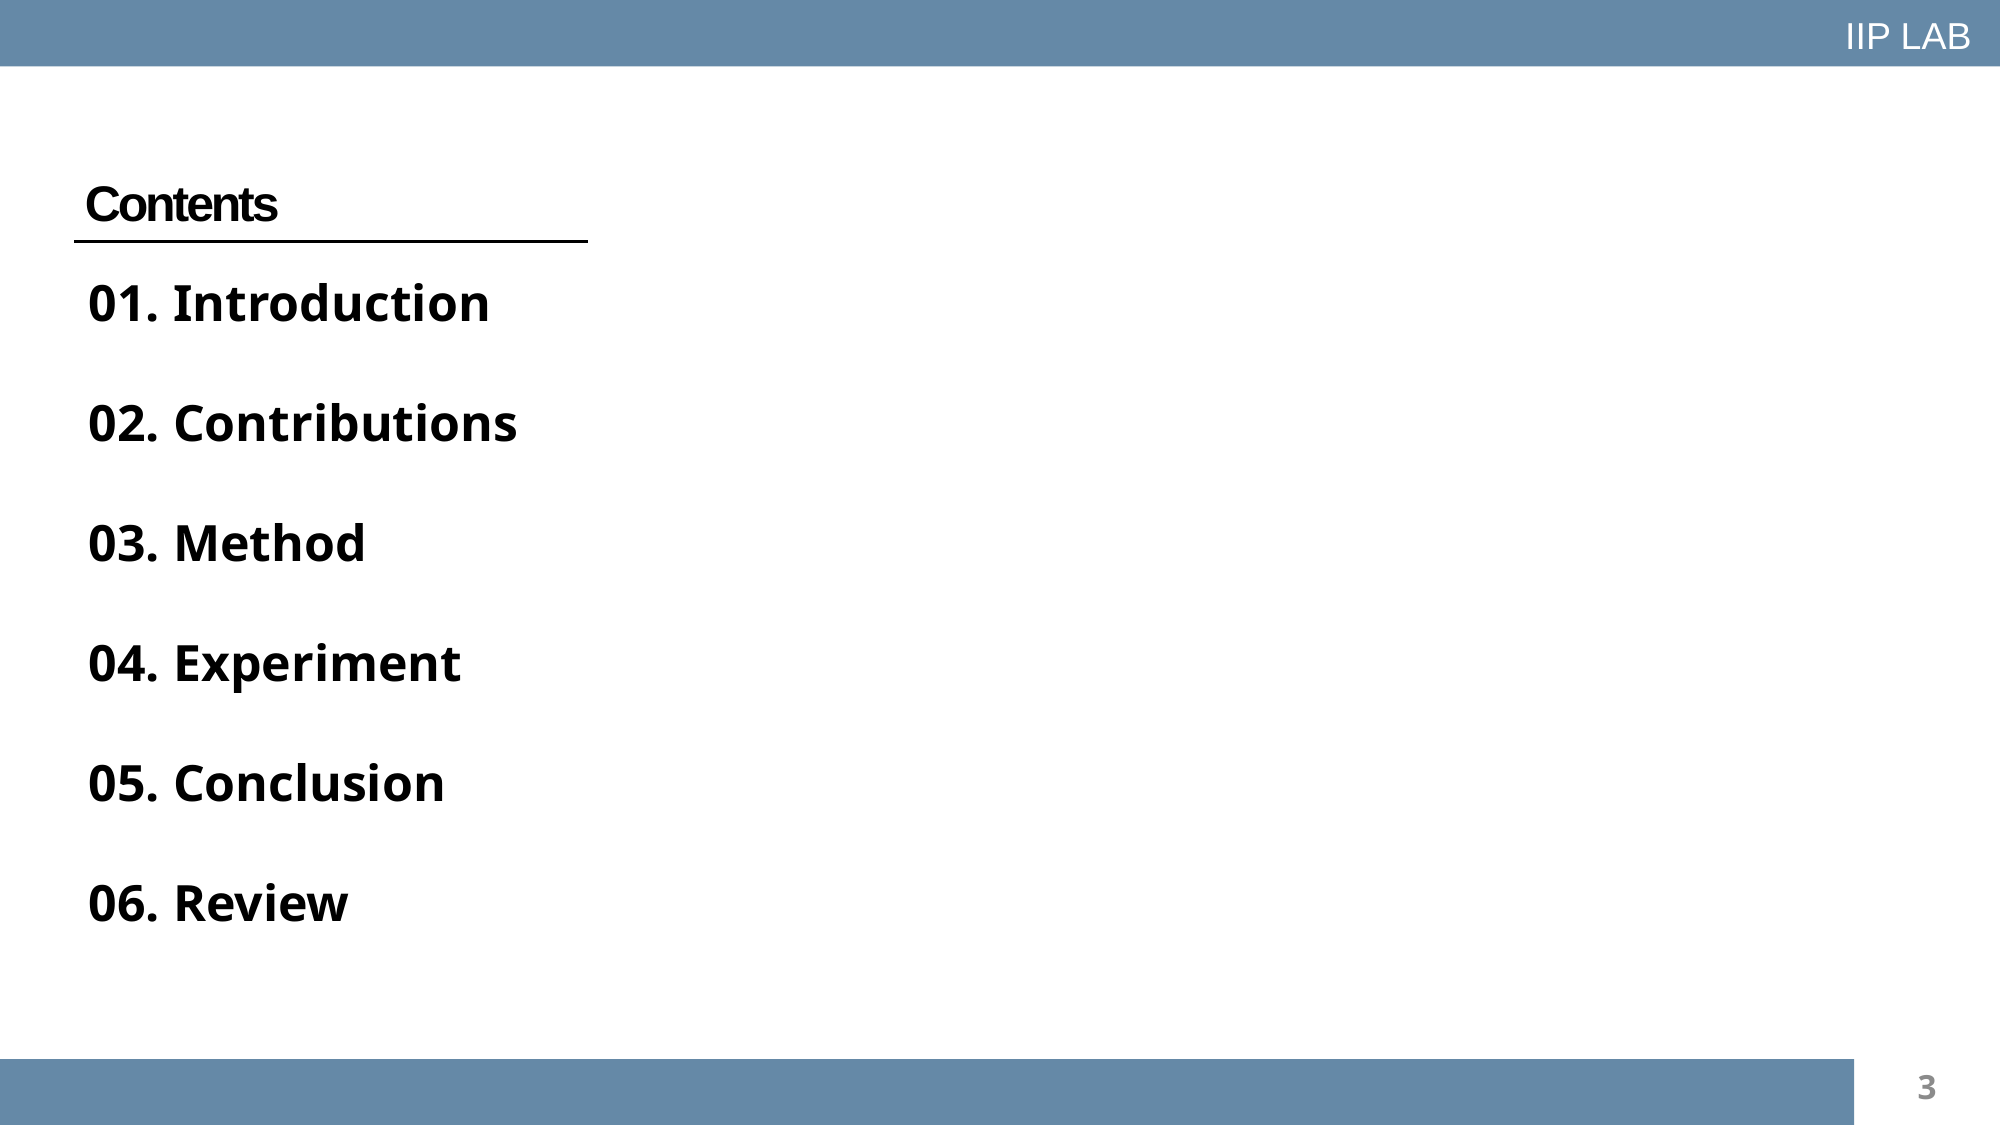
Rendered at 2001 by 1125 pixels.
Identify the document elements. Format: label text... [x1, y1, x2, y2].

text_box [0, 0, 2000, 67]
text_box IIP LAB [1830, 4, 1987, 65]
text_box 01. Introduction 02. Contributions 03. Method 04. Experiment 05. Conclusion 06. Review [74, 144, 1425, 940]
text_box [0, 1058, 1855, 1125]
text_box Contents [70, 164, 74, 240]
slide_number 3 [1889, 1059, 1952, 1119]
